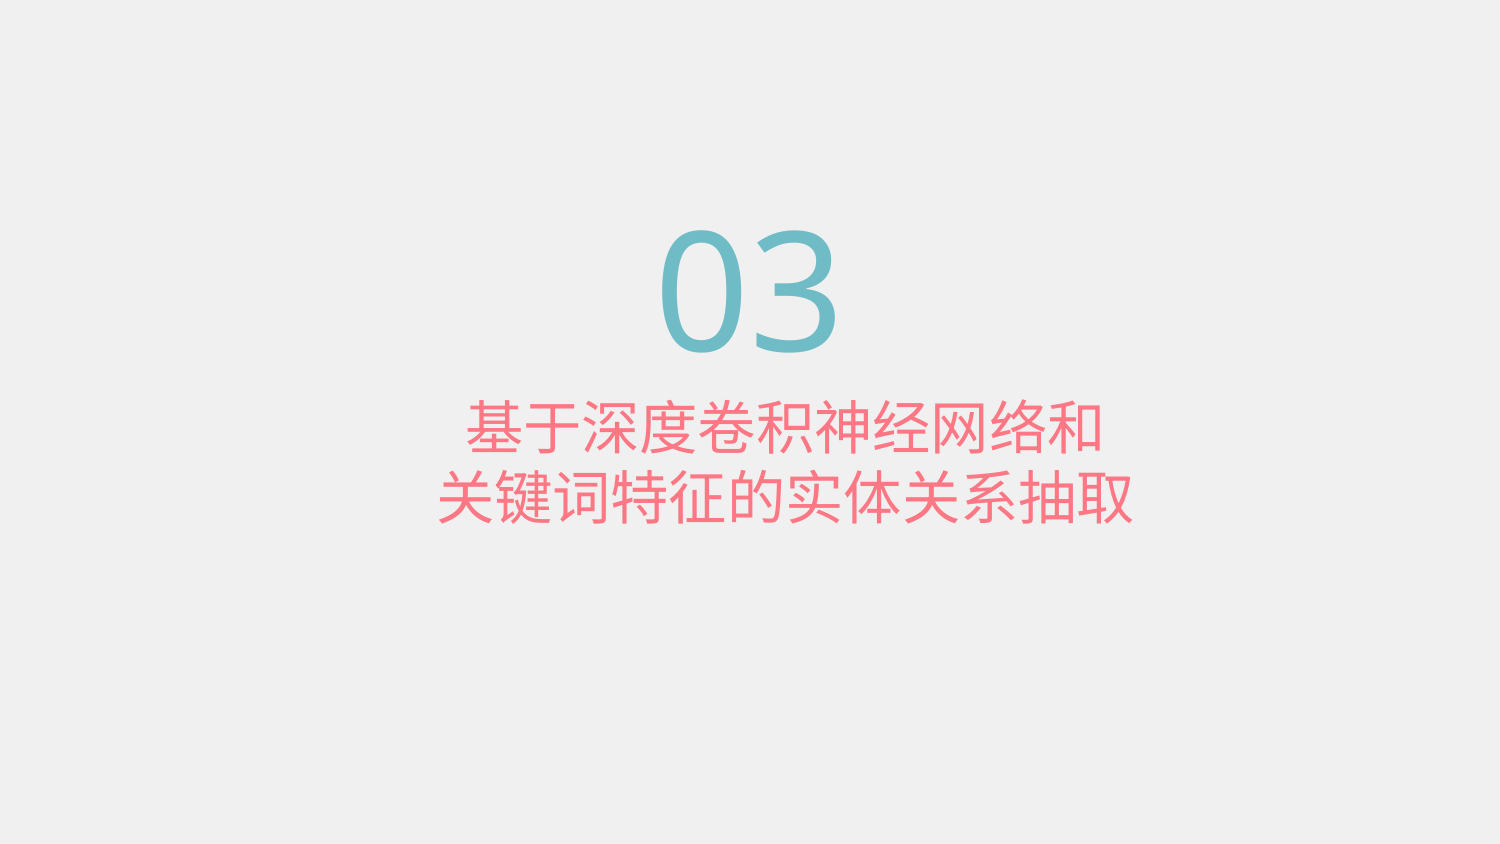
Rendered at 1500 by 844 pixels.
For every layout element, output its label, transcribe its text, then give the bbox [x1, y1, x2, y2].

text_box 基于深度卷积神经网络和 关键词特征的实体关系抽取 [407, 390, 1164, 531]
text_box 03 [618, 184, 882, 385]
